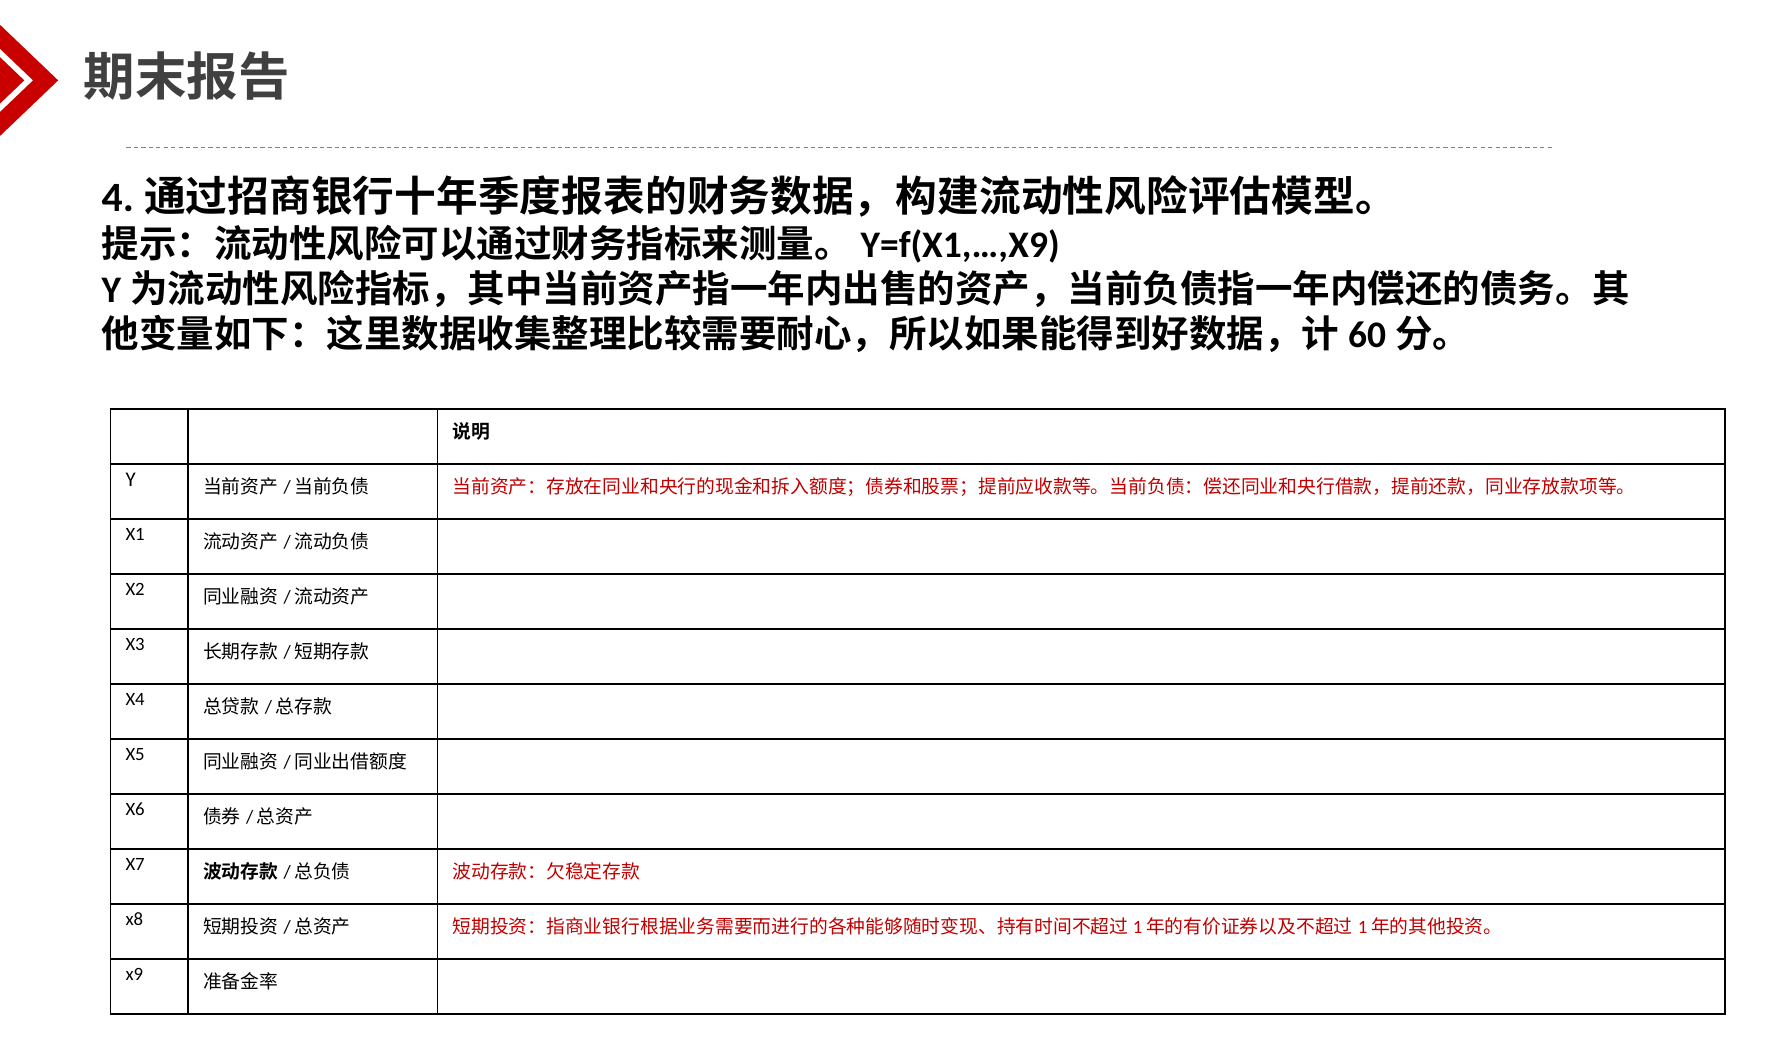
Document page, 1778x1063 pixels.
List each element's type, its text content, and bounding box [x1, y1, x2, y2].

table_cell X7 [111, 850, 187, 903]
table_cell X4 [111, 685, 187, 738]
table_cell 同业融资/流动资产 [189, 575, 437, 628]
table_cell x9 [111, 960, 187, 1013]
table_cell 波动存款：欠稳定存款 [438, 850, 1724, 903]
title 期末报告 [68, 0, 667, 176]
table_cell X3 [111, 630, 187, 683]
table_cell [438, 685, 1724, 738]
table_cell [438, 960, 1724, 1013]
table_cell 总贷款/总存款 [189, 685, 437, 738]
table_cell X6 [111, 795, 187, 848]
table_cell x8 [111, 905, 187, 958]
table_cell [438, 575, 1724, 628]
table_cell X1 [111, 520, 187, 573]
table_cell 准备金率 [189, 960, 437, 1013]
table_cell 当前资产/当前负债 [189, 465, 437, 518]
table_cell [438, 795, 1724, 848]
table_cell 长期存款/短期存款 [189, 630, 437, 683]
table_cell 债券/总资产 [189, 795, 437, 848]
table_cell 短期投资：指商业银行根据业务需要而进行的各种能够随时变现、持有时间不超过1年的有价证券以及不超过1年的其他投资。 [438, 905, 1724, 958]
table_header [111, 410, 187, 463]
table_header 说明 [438, 410, 1724, 463]
table_cell 当前资产：存放在同业和央行的现金和拆入额度；债券和股票；提前应收款等。当前负债：偿还同业和央行借款，提前还款，同业存放款项等。 [438, 465, 1724, 518]
table_cell [438, 520, 1724, 573]
table_cell [438, 740, 1724, 793]
table_header [189, 410, 437, 463]
table_cell 波动存款/总负债 [189, 850, 437, 903]
table_cell 同业融资/同业出借额度 [189, 740, 437, 793]
table_cell X2 [111, 575, 187, 628]
table_cell X5 [111, 740, 187, 793]
text_box 4.通过招商银行十年季度报表的财务数据，构建流动性风险评估模型。 提示：流动性风险可以通过财务指标来测量。Y=f(X1,…,X9) Y为流动性风险指标，其中当前资产指一年内出售的资产，当前负债指一年内偿还的债务。其他变量如下：这里数据收集整理比较需要耐心，所以如果能得到好数据，计60分。 [86, 162, 1670, 503]
table_cell 流动资产/流动负债 [189, 520, 437, 573]
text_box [0, 24, 59, 136]
table_cell Y [111, 465, 187, 518]
table_cell [438, 630, 1724, 683]
table_cell 短期投资/总资产 [189, 905, 437, 958]
